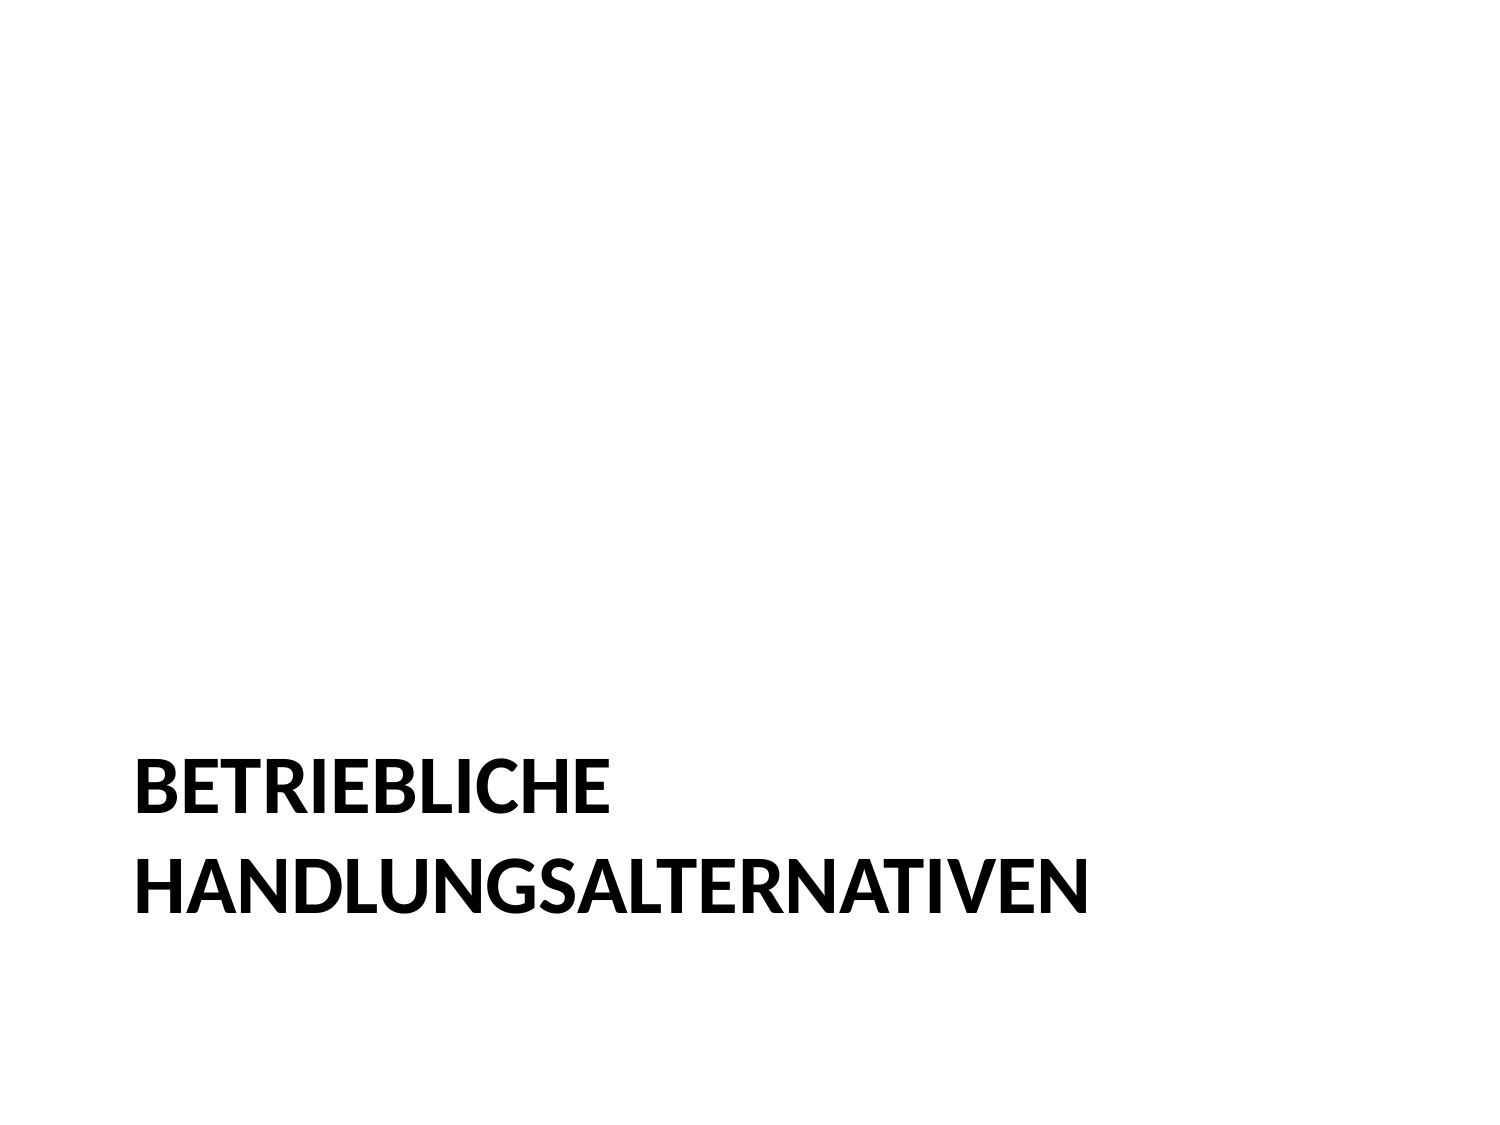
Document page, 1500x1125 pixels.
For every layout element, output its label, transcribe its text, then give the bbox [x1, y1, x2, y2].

title Betriebliche Handlungsalternativen [118, 722, 1394, 947]
